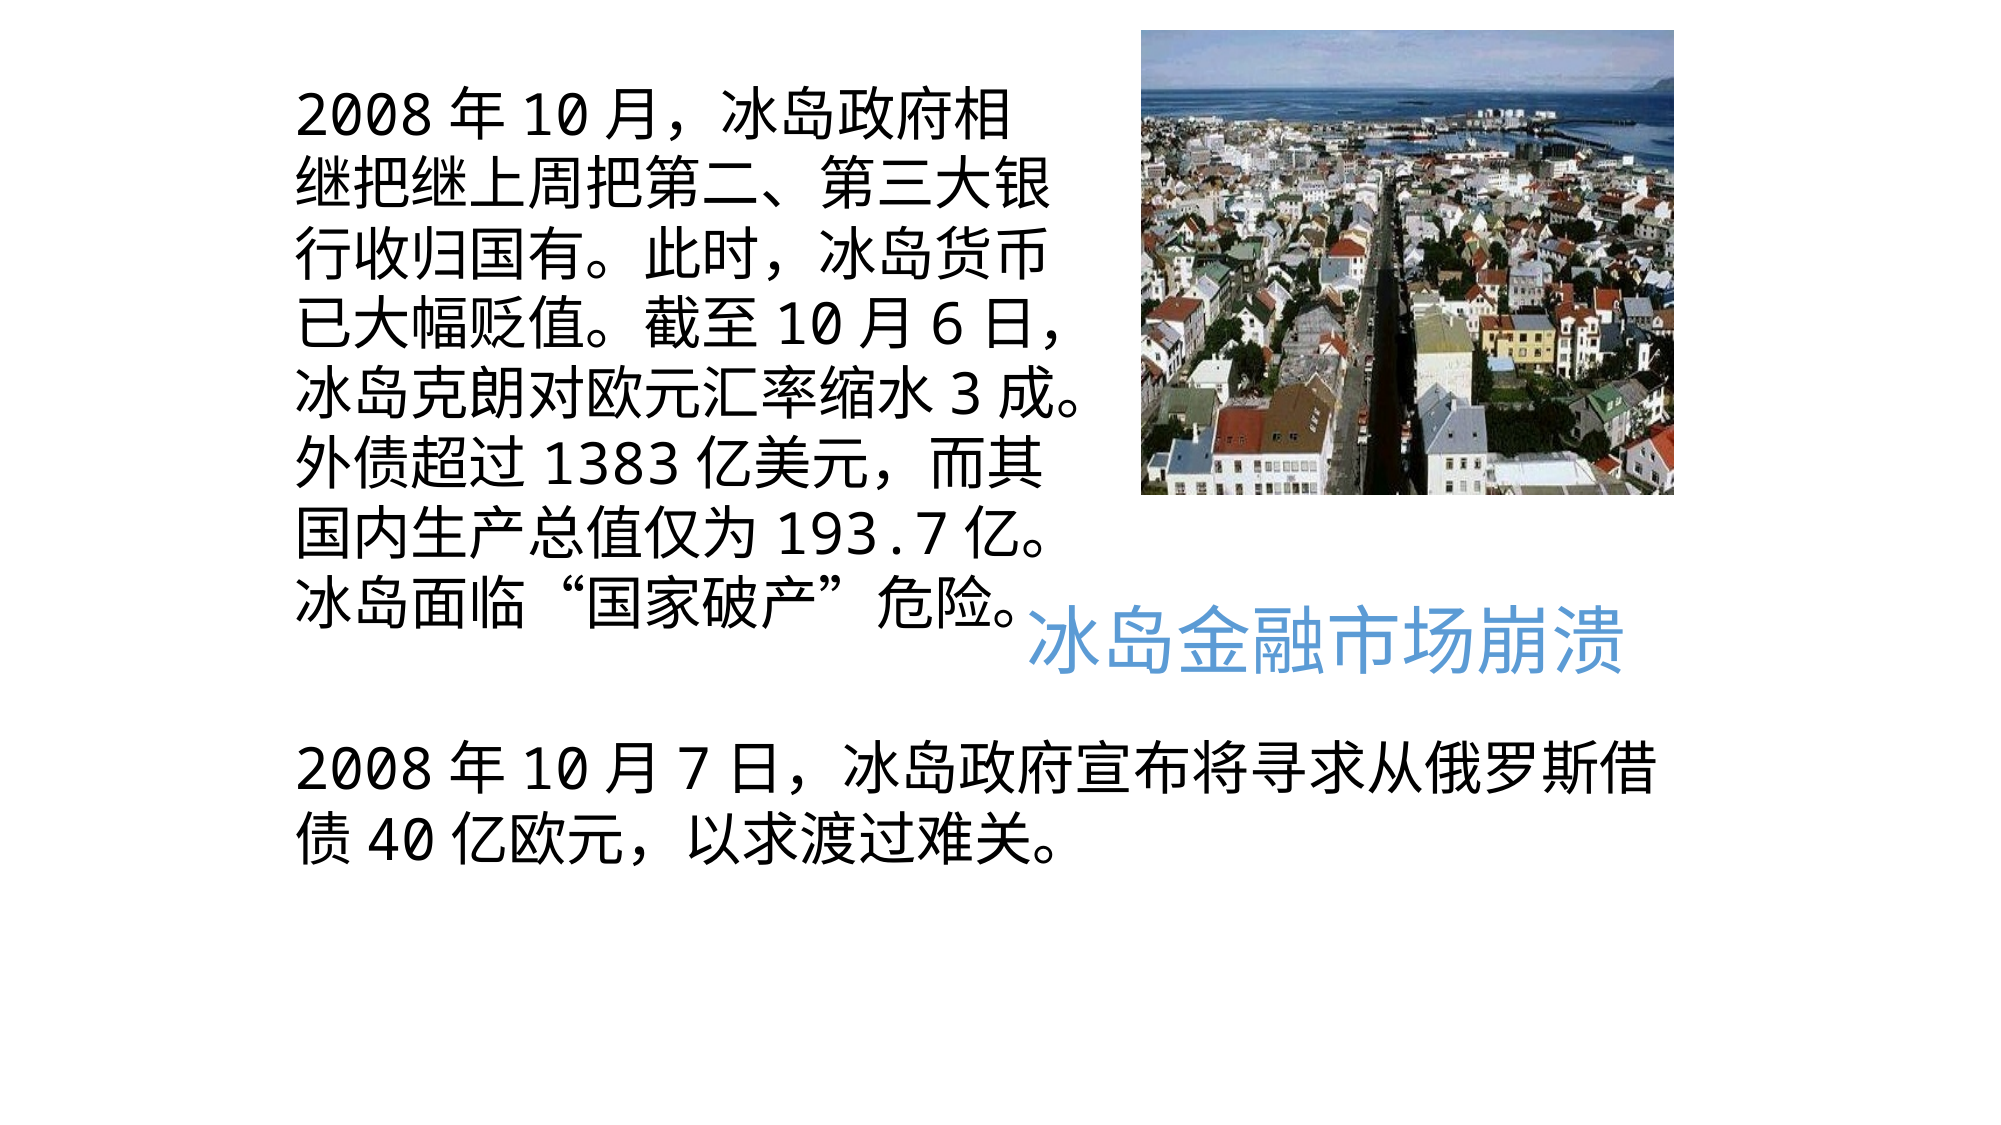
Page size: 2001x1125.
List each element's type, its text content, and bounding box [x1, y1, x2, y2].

picture [1141, 30, 1674, 495]
text_box 2008年10月，冰岛政府相继把继上周把第二、第三大银行收归国有。此时，冰岛货币已大幅贬值。截至10月6日，冰岛克朗对欧元汇率缩水3成。外债超过1383亿美元，而其国内生产总值仅为193.7亿。冰岛面临“国家破产”危险。 [279, 69, 1083, 644]
text_box 2008年10月7日，冰岛政府宣布将寻求从俄罗斯借债40亿欧元，以求渡过难关。 [279, 724, 1725, 879]
text_box 冰岛金融市场崩溃 [1011, 586, 1674, 691]
